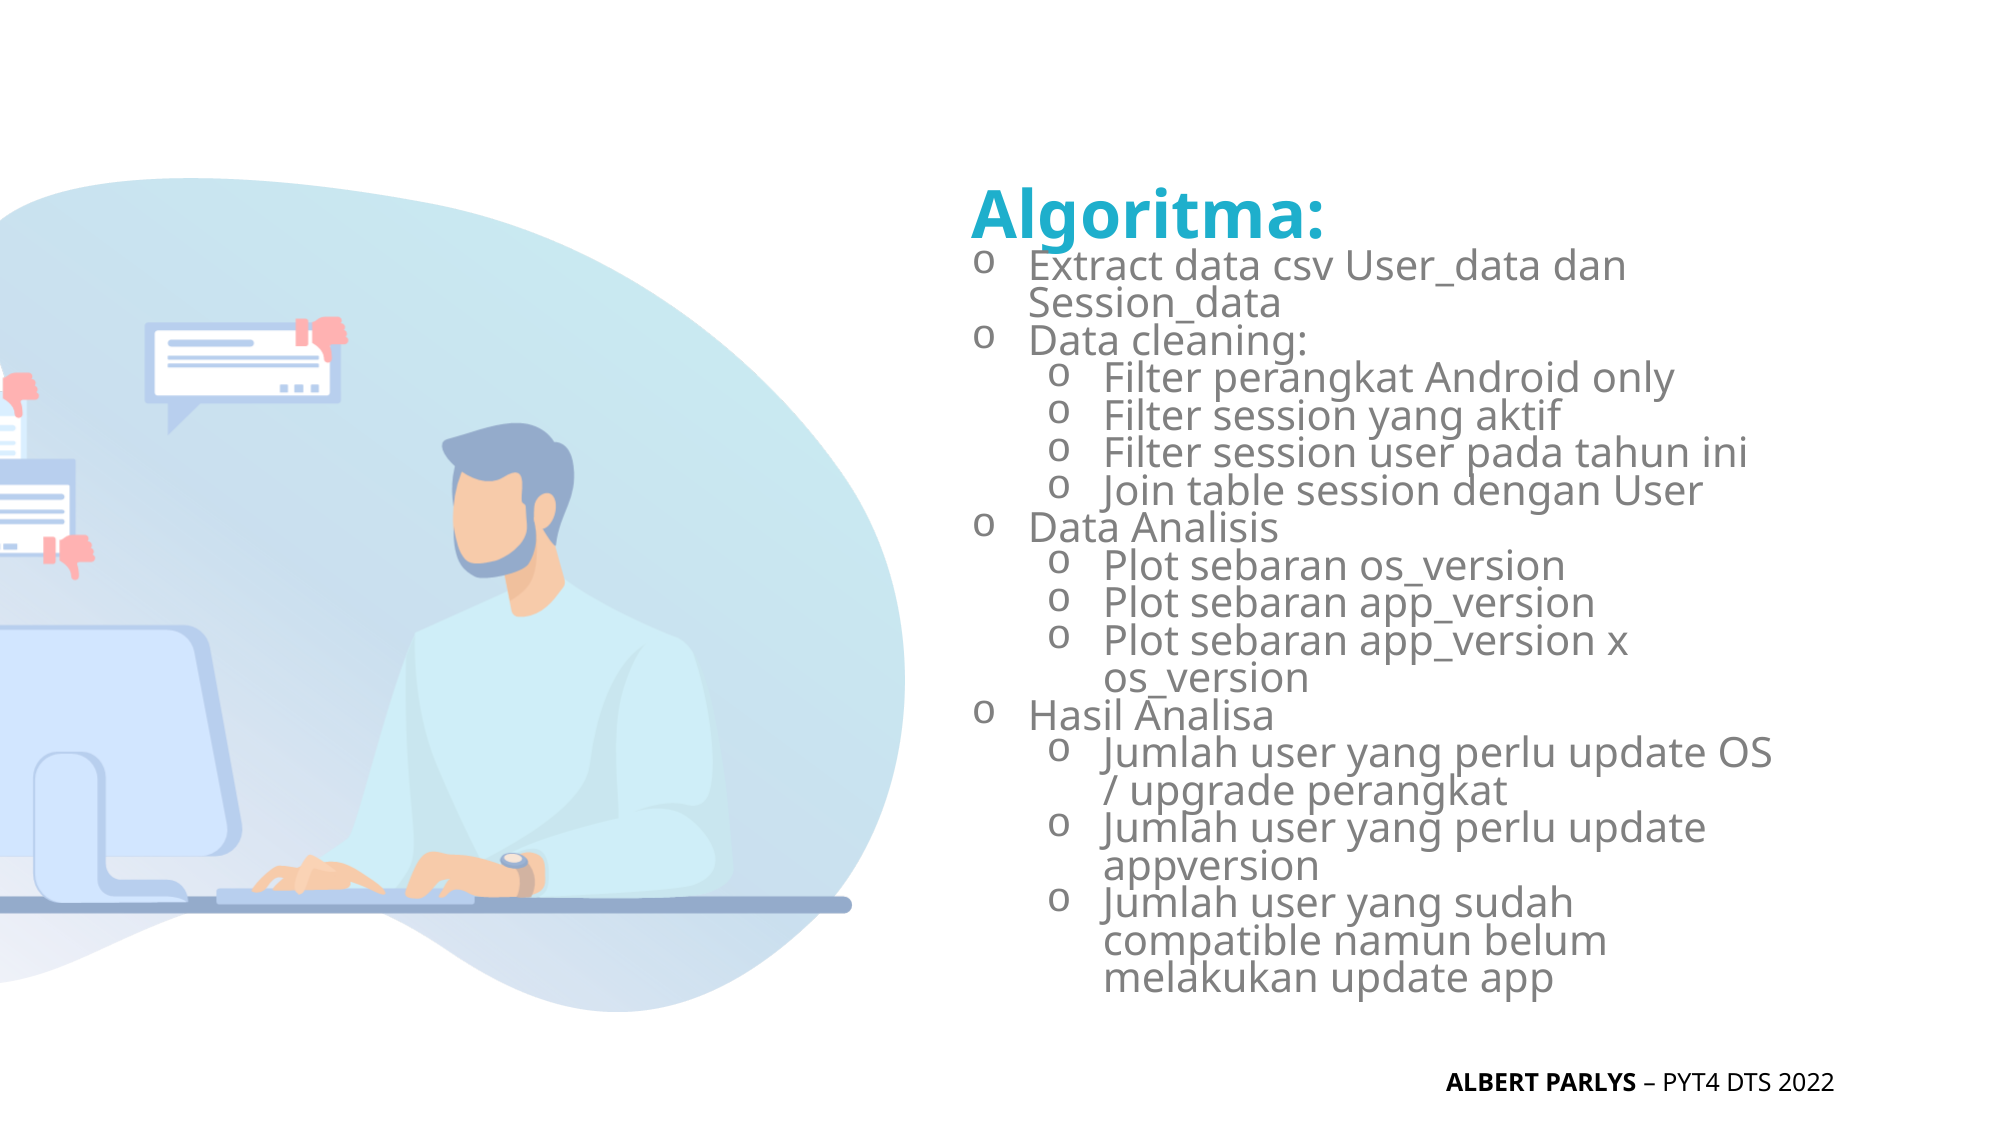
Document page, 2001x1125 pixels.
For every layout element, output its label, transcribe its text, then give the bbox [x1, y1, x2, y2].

text_box Algoritma: Extract data csv User_data dan Session_data Data cleaning: Filter perangkat Android only Filter session yang aktif Filter session user pada tahun ini Join table session dengan User Data Analisis Plot sebaran os_version Plot sebaran app_version Plot sebaran app_version x os_version Hasil Analisa Jumlah user yang perlu update OS / upgrade perangkat Jumlah user yang perlu update appversion Jumlah user yang sudah compatible namun belum melakukan update app [956, 183, 1791, 1008]
picture [0, 177, 905, 1012]
text_box ALBERT PARLYS – PYT4 DTS 2022 [1431, 1058, 1850, 1104]
